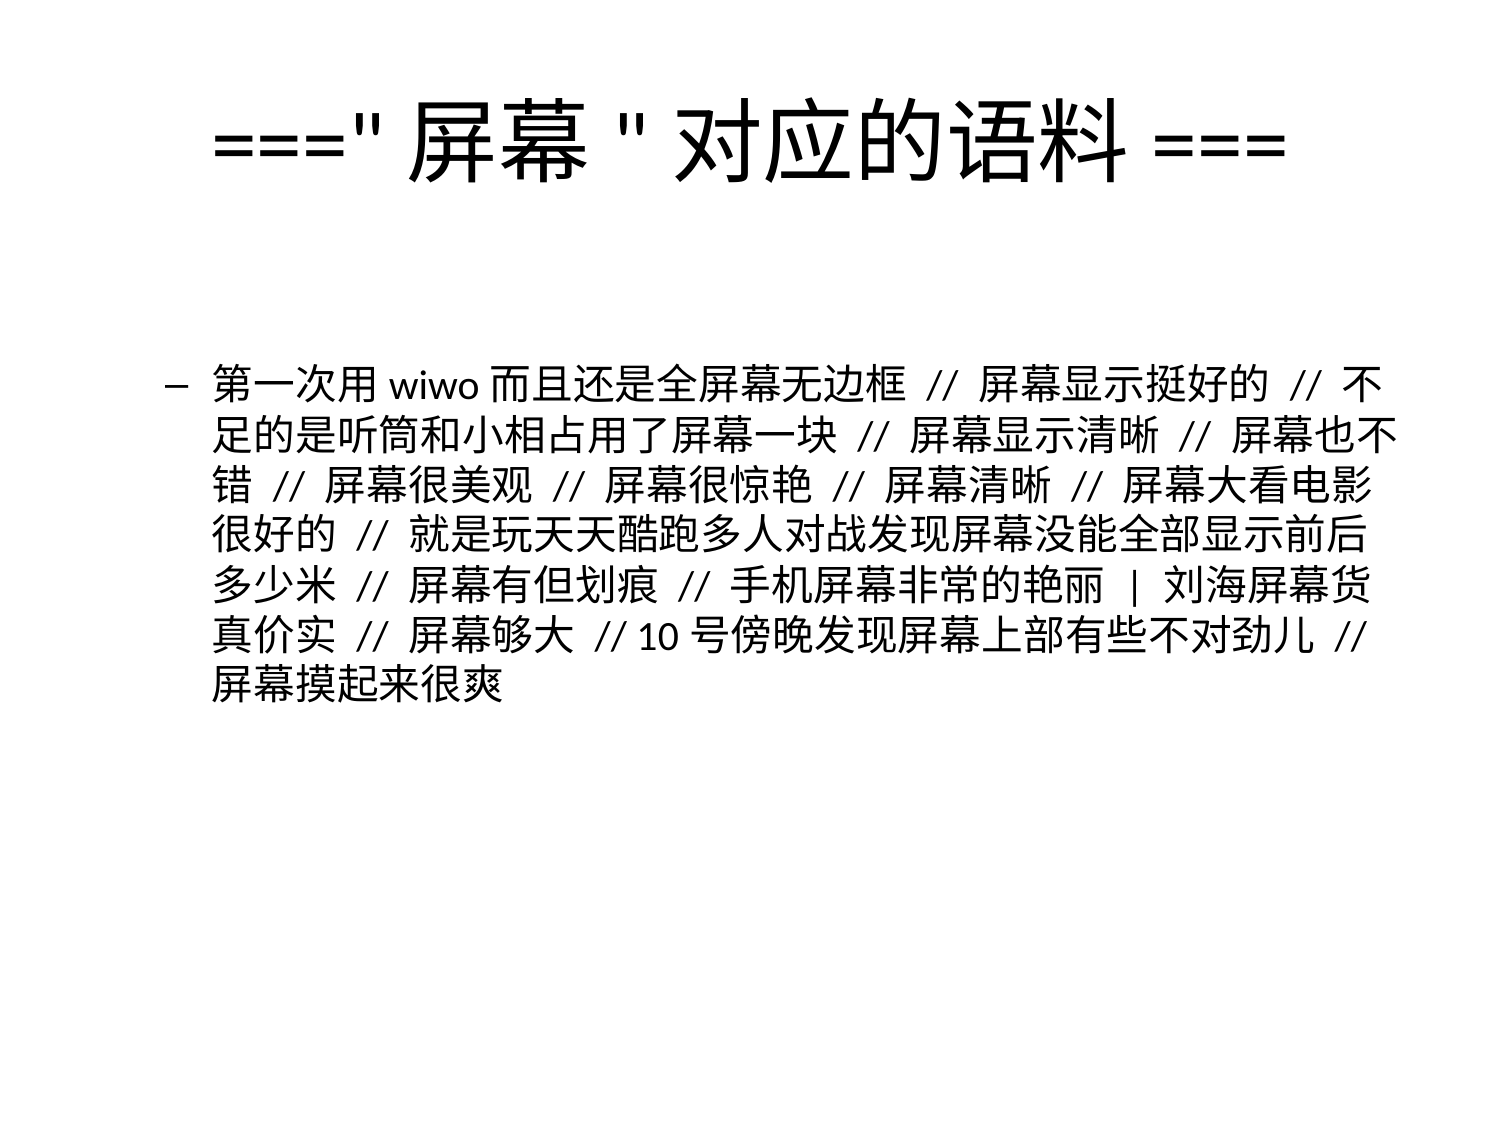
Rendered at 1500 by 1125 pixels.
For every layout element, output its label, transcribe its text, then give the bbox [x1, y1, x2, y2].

list 第一次用wiwo而且还是全屏幕无边框 // 屏幕显示挺好的 // 不足的是听筒和小相占用了屏幕一块 // 屏幕显示清晰 // 屏幕也不错 // 屏幕很美观 // 屏幕很惊艳 // 屏幕清晰 // 屏幕大看电影很好的 // 就是玩天天酷跑多人对战发现屏幕没能全部显示前后多少米 // 屏幕有但划痕 // 手机屏幕非常的艳丽 | 刘海屏幕货真价实 // 屏幕够大 // 10号傍晚发现屏幕上部有些不对劲儿 // 屏幕摸起来很爽 [75, 262, 1425, 1005]
title ==="屏幕"对应的语料=== [75, 45, 1425, 233]
